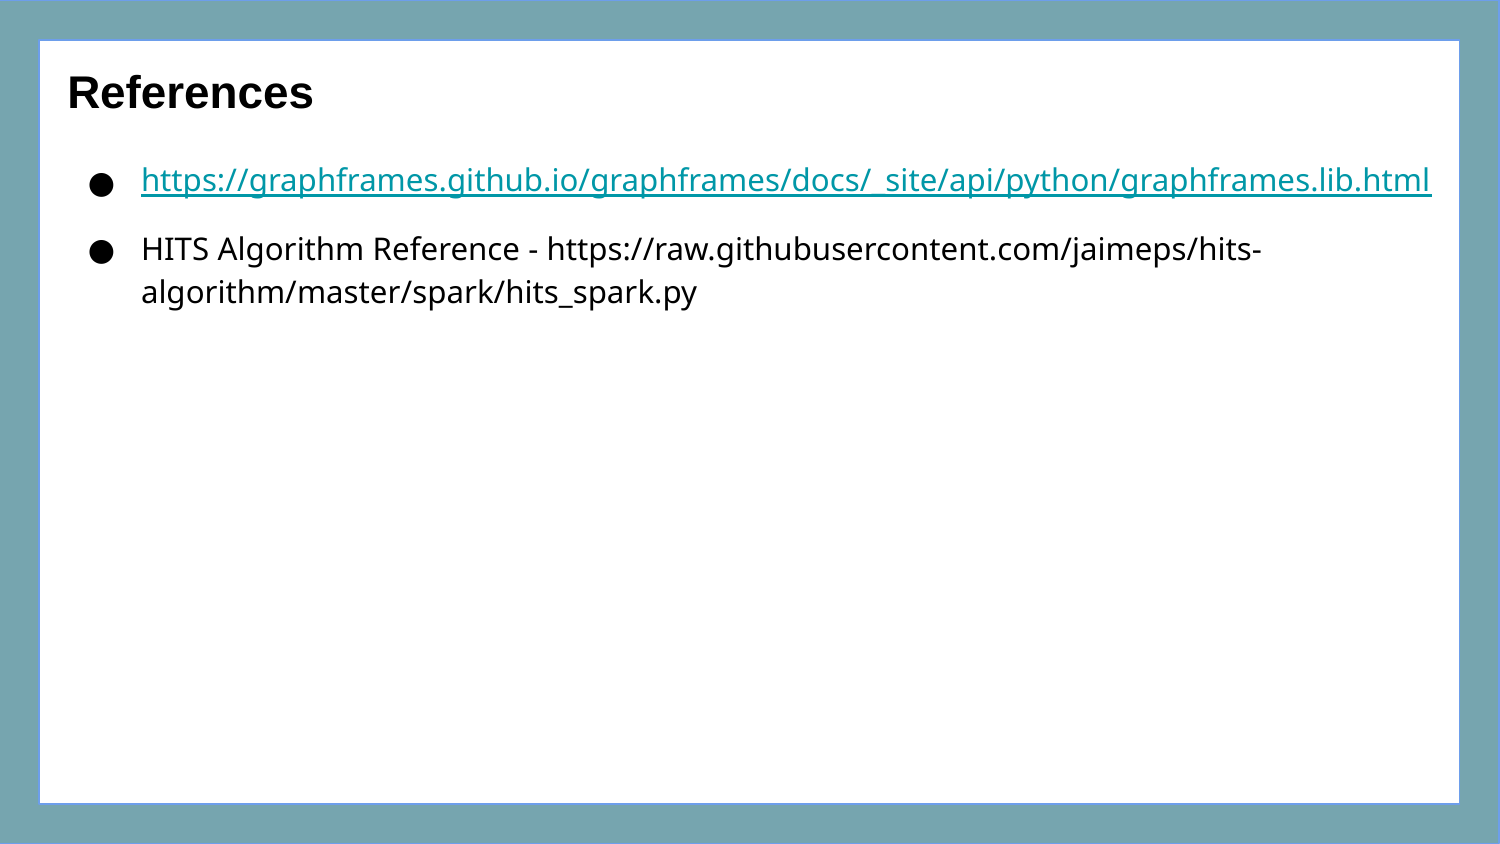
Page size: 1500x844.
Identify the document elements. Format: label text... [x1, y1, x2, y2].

list https://graphframes.github.io/graphframes/docs/_site/api/python/graphframes.lib.html HITS Algorithm Reference - https://raw.githubusercontent.com/jaimeps/hits-algorithm/master/spark/hits_spark.py [51, 139, 1449, 787]
text_box [0, 0, 1500, 844]
title References [52, 48, 1437, 139]
